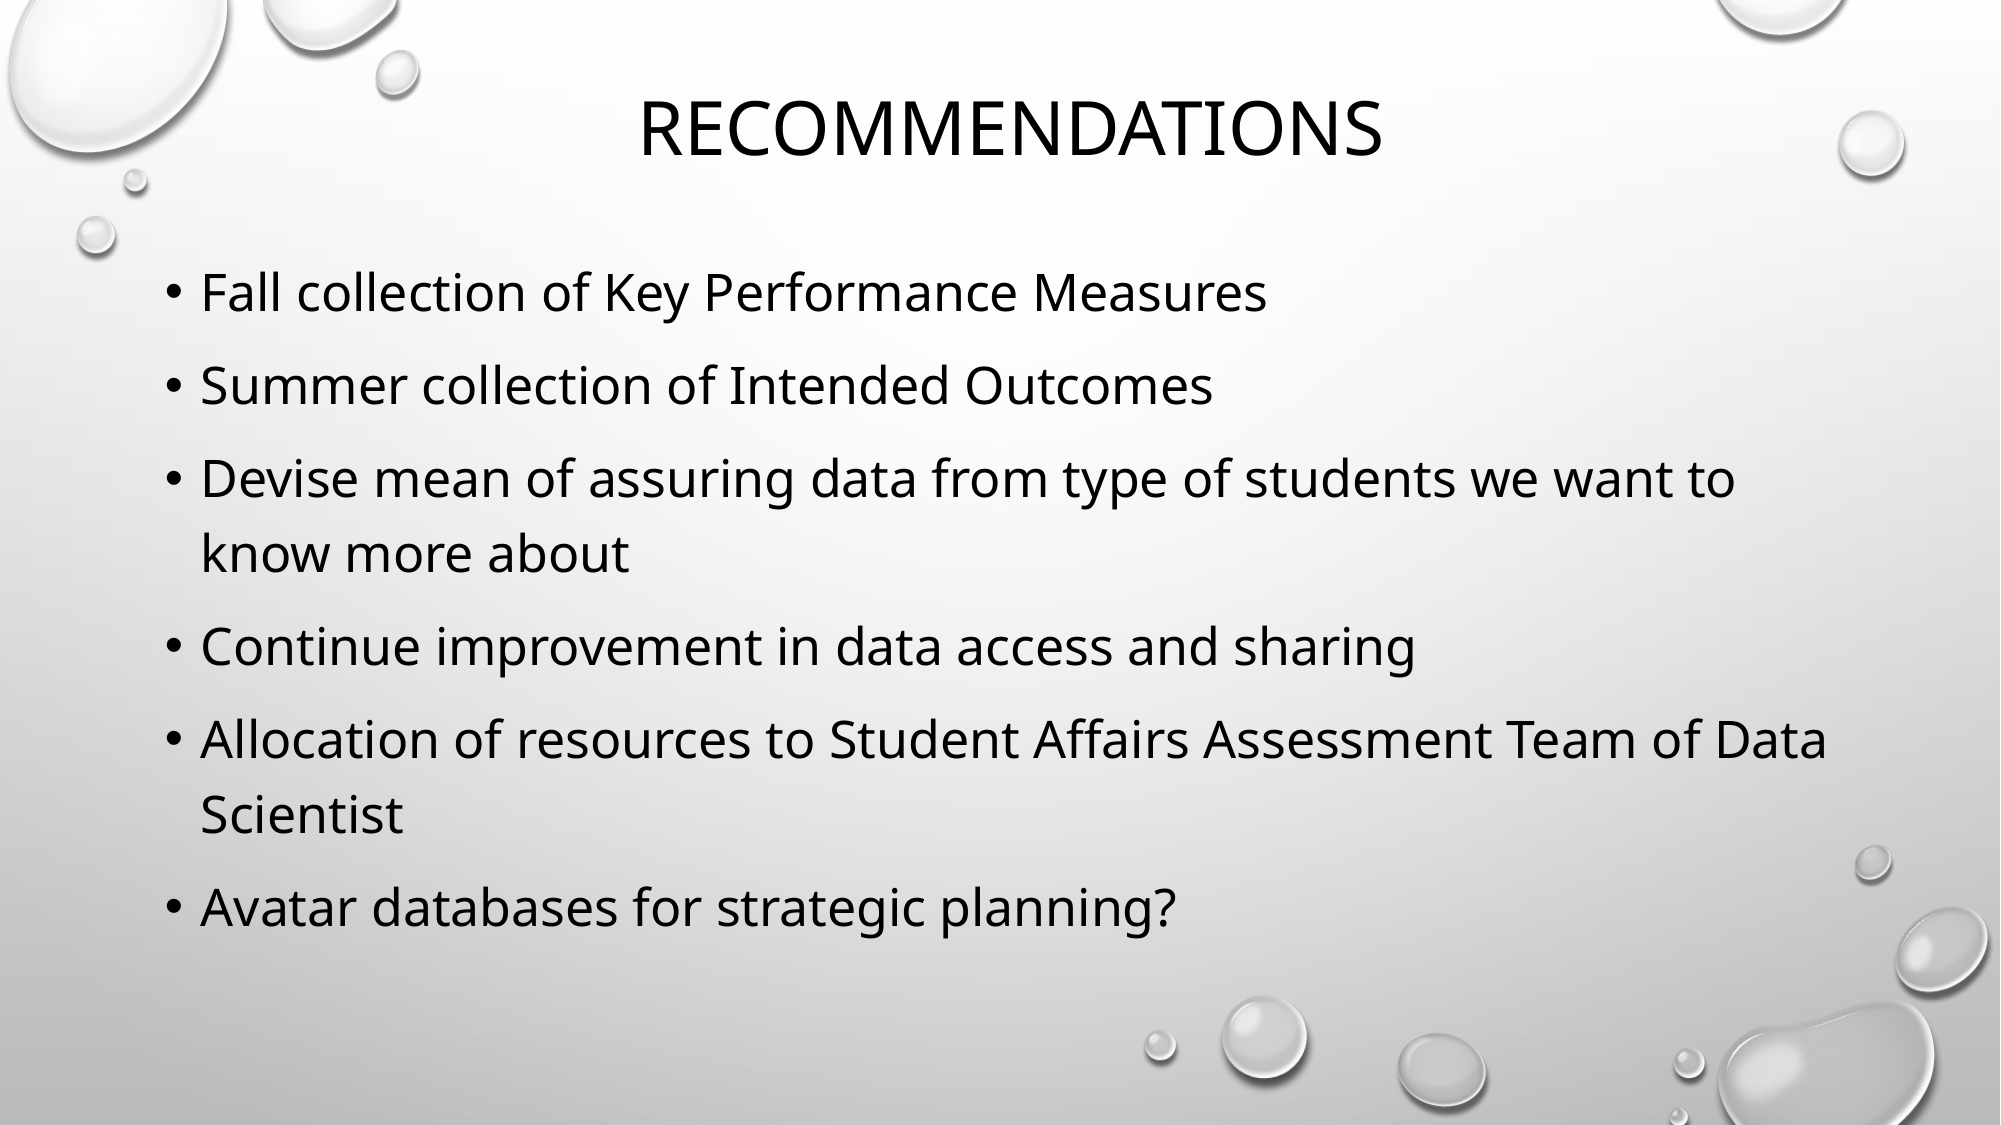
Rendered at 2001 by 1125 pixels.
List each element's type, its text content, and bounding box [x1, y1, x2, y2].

list Fall collection of Key Performance Measures Summer collection of Intended Outcomes Devise mean of assuring data from type of students we want to know more about Continue improvement in data access and sharing Allocation of resources to Student Affairs Assessment Team of Data Scientist Avatar databases for strategic planning? [149, 239, 1850, 950]
picture [0, 0, 2000, 1125]
title Recommendations [161, 0, 1862, 262]
